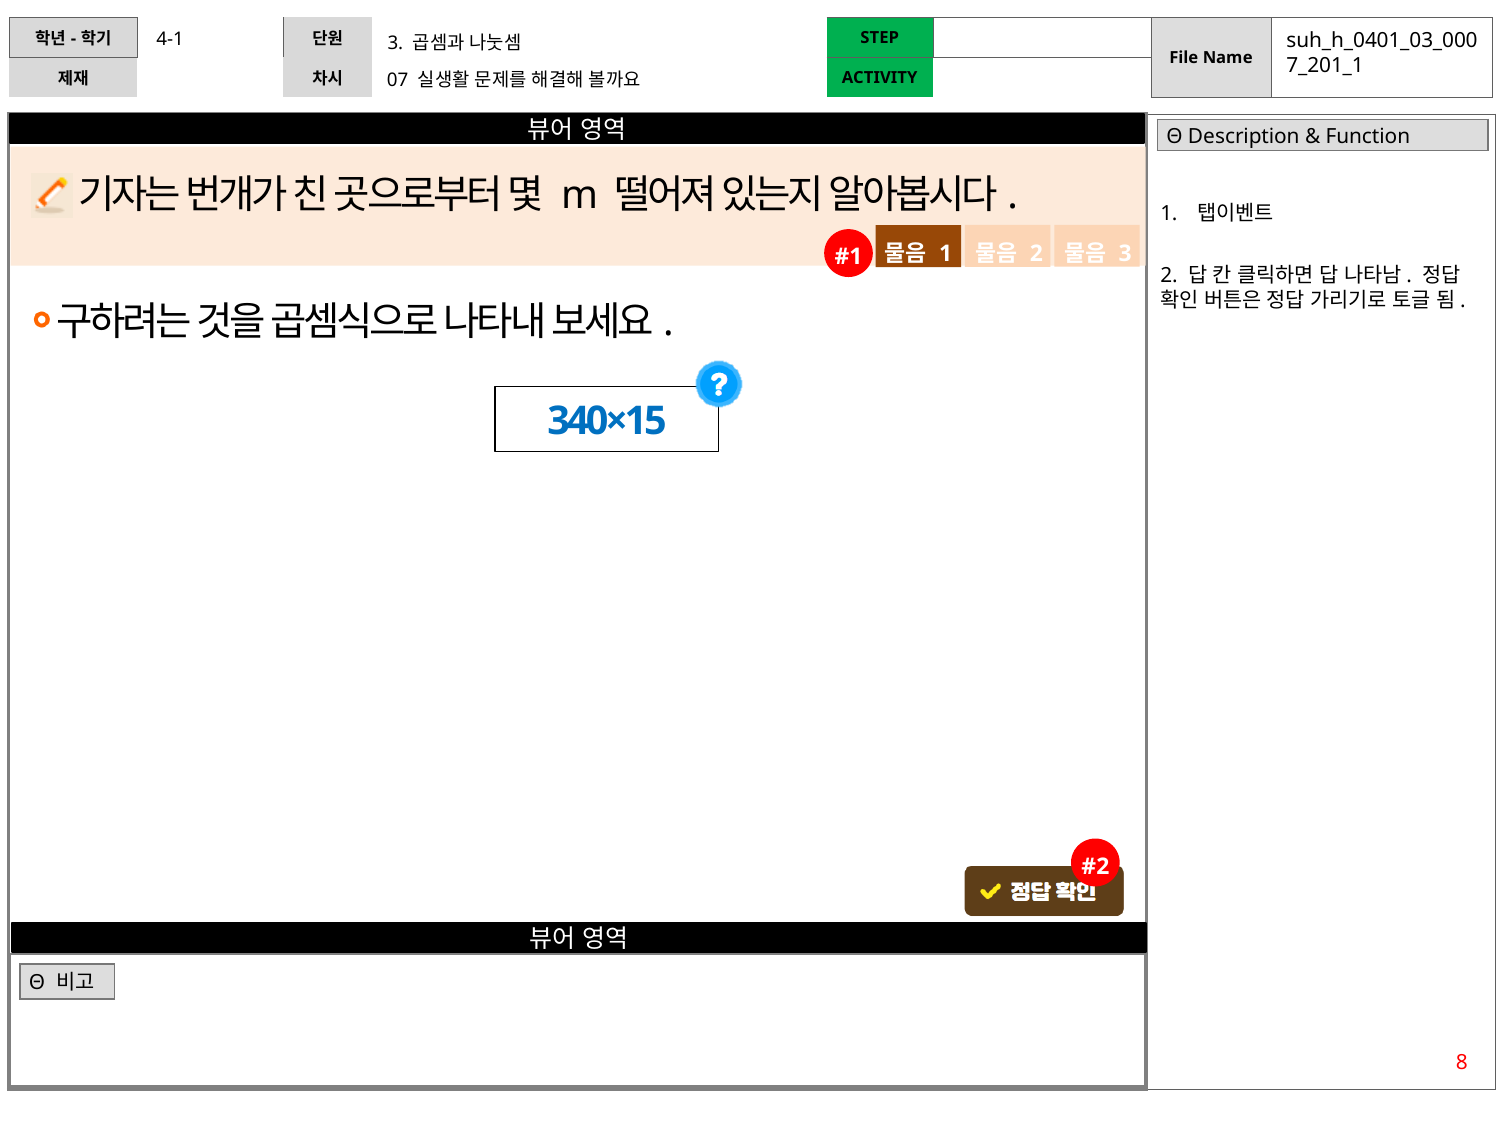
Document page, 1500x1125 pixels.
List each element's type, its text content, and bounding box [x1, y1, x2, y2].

text_box 기자는 번개가 친 곳으로부터 몇 m 떨어져 있는지 알아봅시다. [63, 162, 1150, 225]
text_box 3. 곱셈과 나눗셈 [372, 23, 828, 48]
text_box 340×15 [494, 386, 719, 452]
text_box suh_h_0401_03_0007_201_1 [1271, 18, 1500, 84]
text_box #1 [822, 227, 870, 280]
text_box 탭이벤트 2. 답 칸 클릭하면 답 나타남. 정답 확인 버튼은 정답 가리기로 토글 됨. [1145, 160, 1500, 351]
picture [31, 308, 51, 330]
table_header Θ Description & Function [1158, 120, 1487, 150]
picture [31, 173, 73, 218]
picture [963, 863, 1126, 918]
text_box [875, 224, 1141, 268]
text_box 구하려는 것을 곱셈식으로 나타내 보세요. [41, 288, 1028, 351]
text_box 07 실생활 문제를 해결해 볼까요 [372, 60, 821, 96]
picture [688, 355, 749, 415]
text_box [9, 145, 1148, 268]
text_box #2 [1068, 836, 1122, 862]
text_box 4-1 [141, 18, 284, 55]
